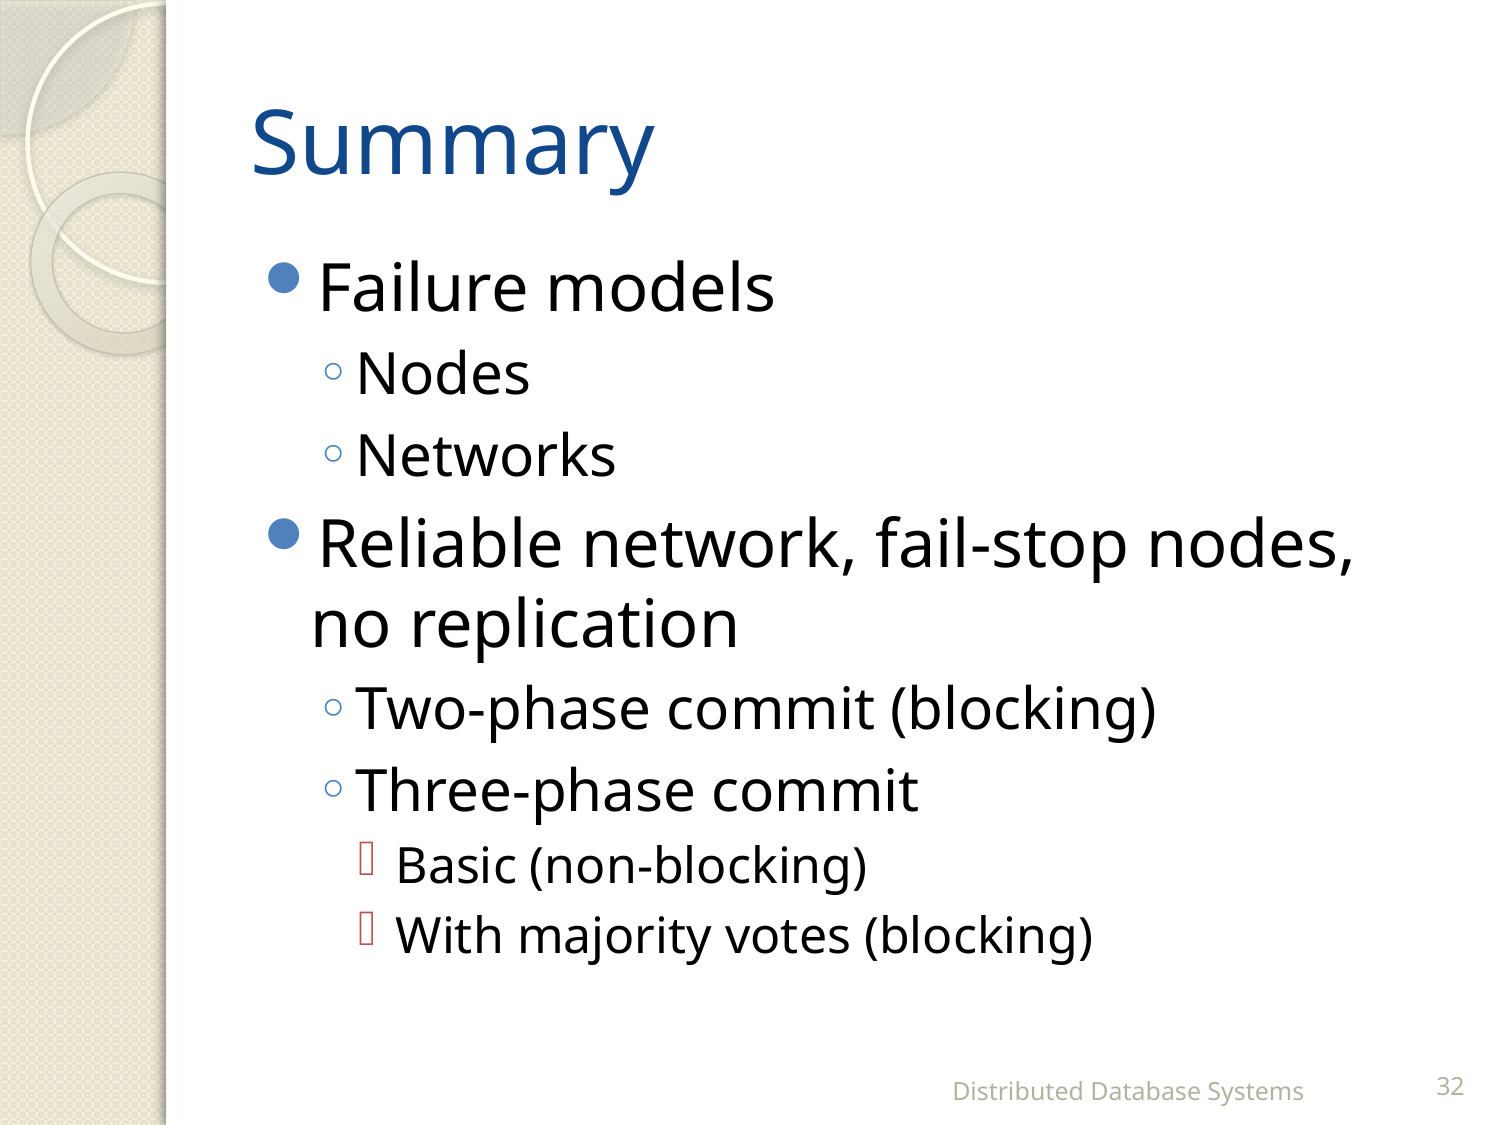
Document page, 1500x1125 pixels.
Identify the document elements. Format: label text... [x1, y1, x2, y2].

slide_number 32 [1413, 1034, 1488, 1113]
title Summary [235, 45, 1466, 233]
footer Distributed Database Systems [937, 1034, 1413, 1113]
list Failure models Nodes Networks Reliable network, fail-stop nodes, no replication Two-phase commit (blocking) Three-phase commit Basic (non-blocking) With majority votes (blocking) [235, 237, 1466, 1025]
